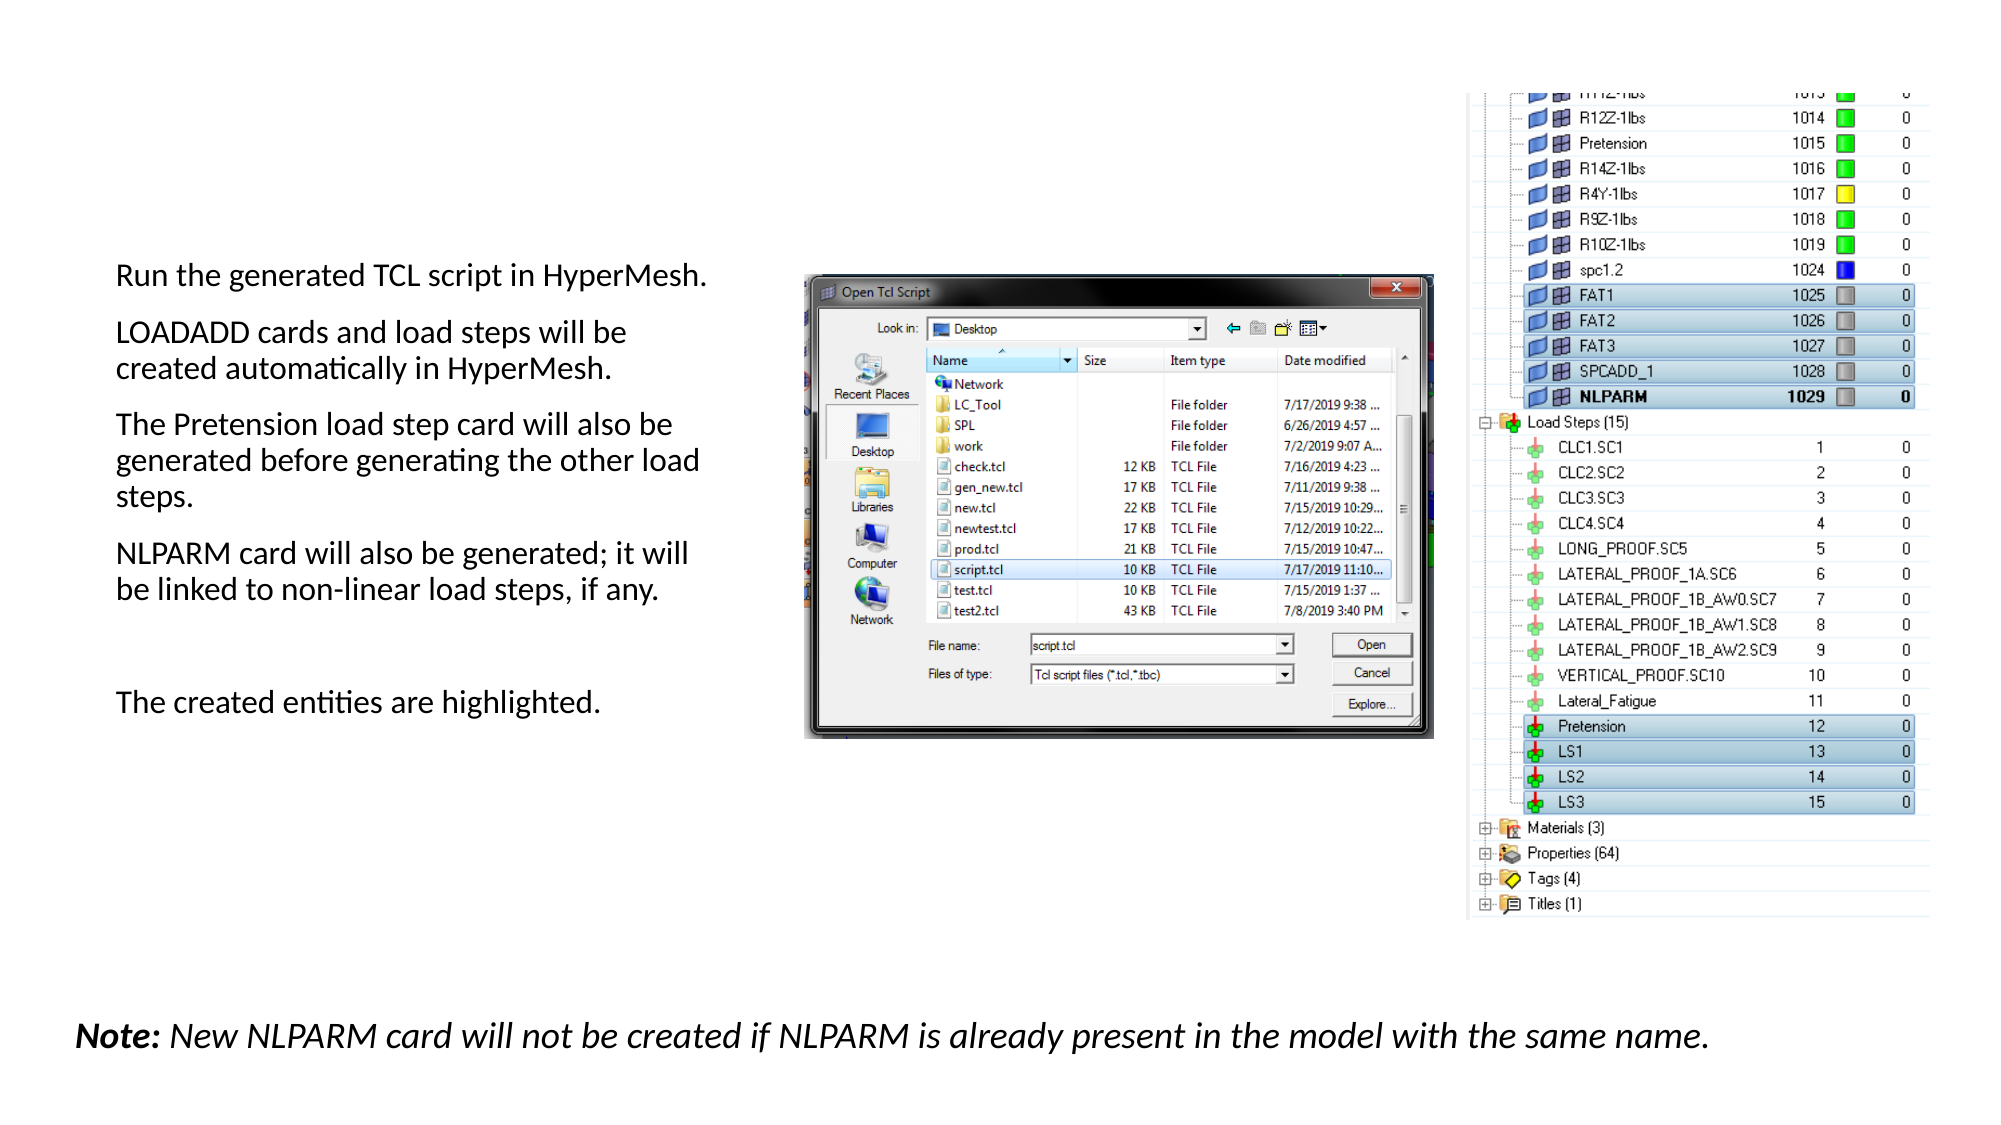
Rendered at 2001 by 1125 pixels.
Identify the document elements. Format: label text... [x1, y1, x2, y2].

picture [804, 274, 1434, 739]
text_box Note: New NLPARM card will not be created if NLPARM is already present in the model with the same name. [60, 1003, 1901, 1064]
picture [1466, 93, 1930, 920]
list Run the generated TCL script in HyperMesh. LOADADD cards and load steps will be created automatically in HyperMesh. The Pretension load step card will also be generated before generating the other load steps. NLPARM card will also be generated; it will be linked to non-linear load steps, if any. The created entities are highlighted. [100, 250, 746, 764]
